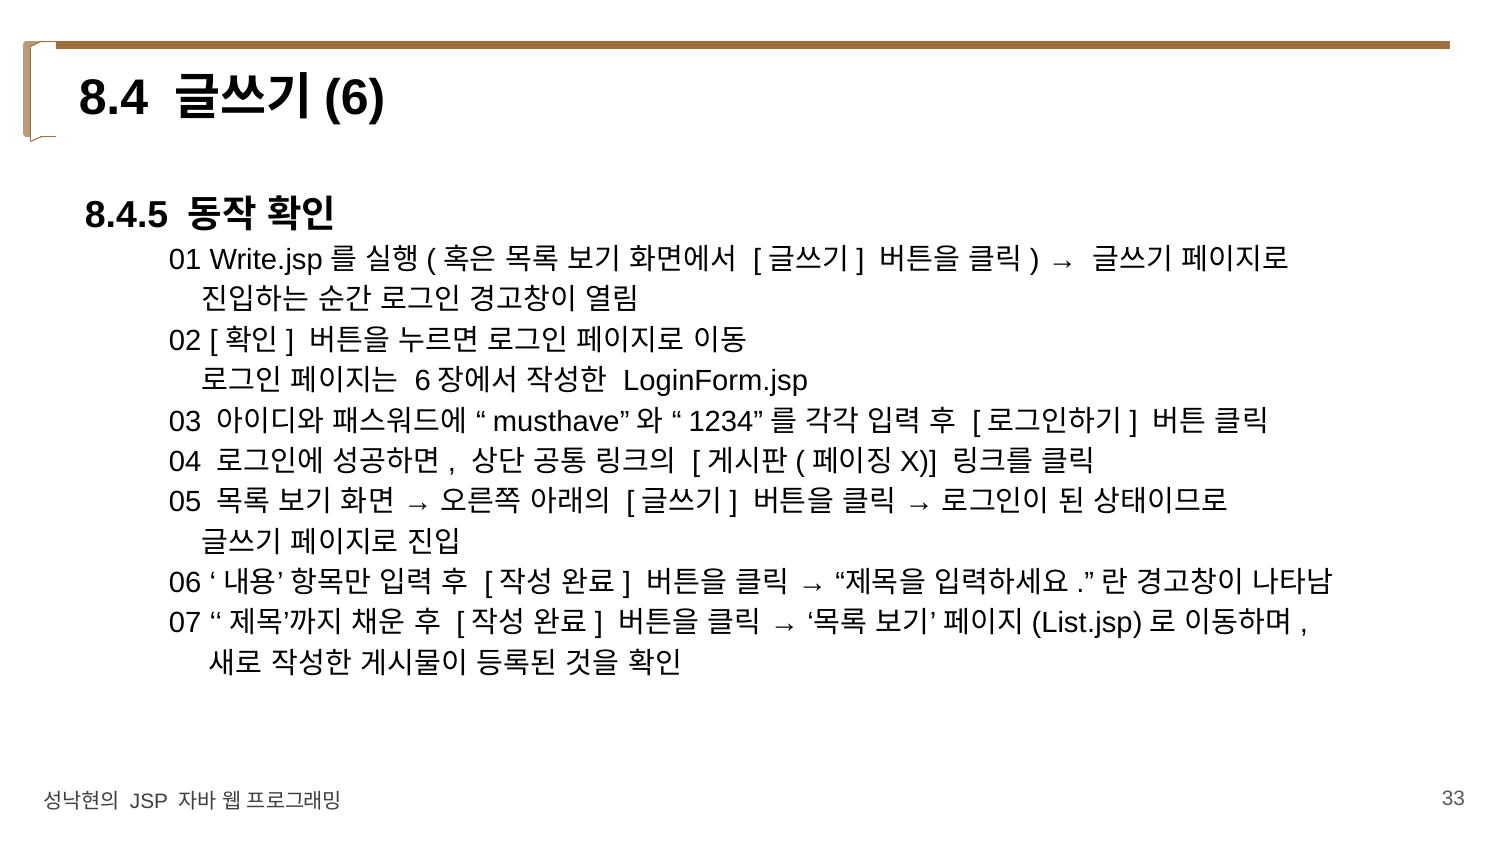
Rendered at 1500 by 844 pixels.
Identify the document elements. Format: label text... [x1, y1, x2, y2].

list 8.4.5 동작 확인 01 Write.jsp를 실행(혹은 목록 보기 화면에서 [글쓰기] 버튼을 클릭) → 글쓰기 페이지로 진입하는 순간 로그인 경고창이 열림 02 [확인] 버튼을 누르면 로그인 페이지로 이동 로그인 페이지는 6장에서 작성한 LoginForm.jsp 03 아이디와 패스워드에 “musthave”와 “1234”를 각각 입력 후 [로그인하기] 버튼 클릭 04 로그인에 성공하면, 상단 공통 링크의 [게시판(페이징X)] 링크를 클릭 05 목록 보기 화면 → 오른쪽 아래의 [글쓰기] 버튼을 클릭 → 로그인이 된 상태이므로 글쓰기 페이지로 진입 06 ‘내용’ 항목만 입력 후 [작성 완료] 버튼을 클릭 → “제목을 입력하세요.”란 경고창이 나타남 07 ‘‘제목’까지 채운 후 [작성 완료] 버튼을 클릭 → ‘목록 보기’ 페이지(List.jsp)로 이동하며, 새로 작성한 게시물이 등록된 것을 확인 [51, 168, 1449, 777]
slide_number 33 [1389, 764, 1480, 830]
picture [8, 24, 1462, 155]
